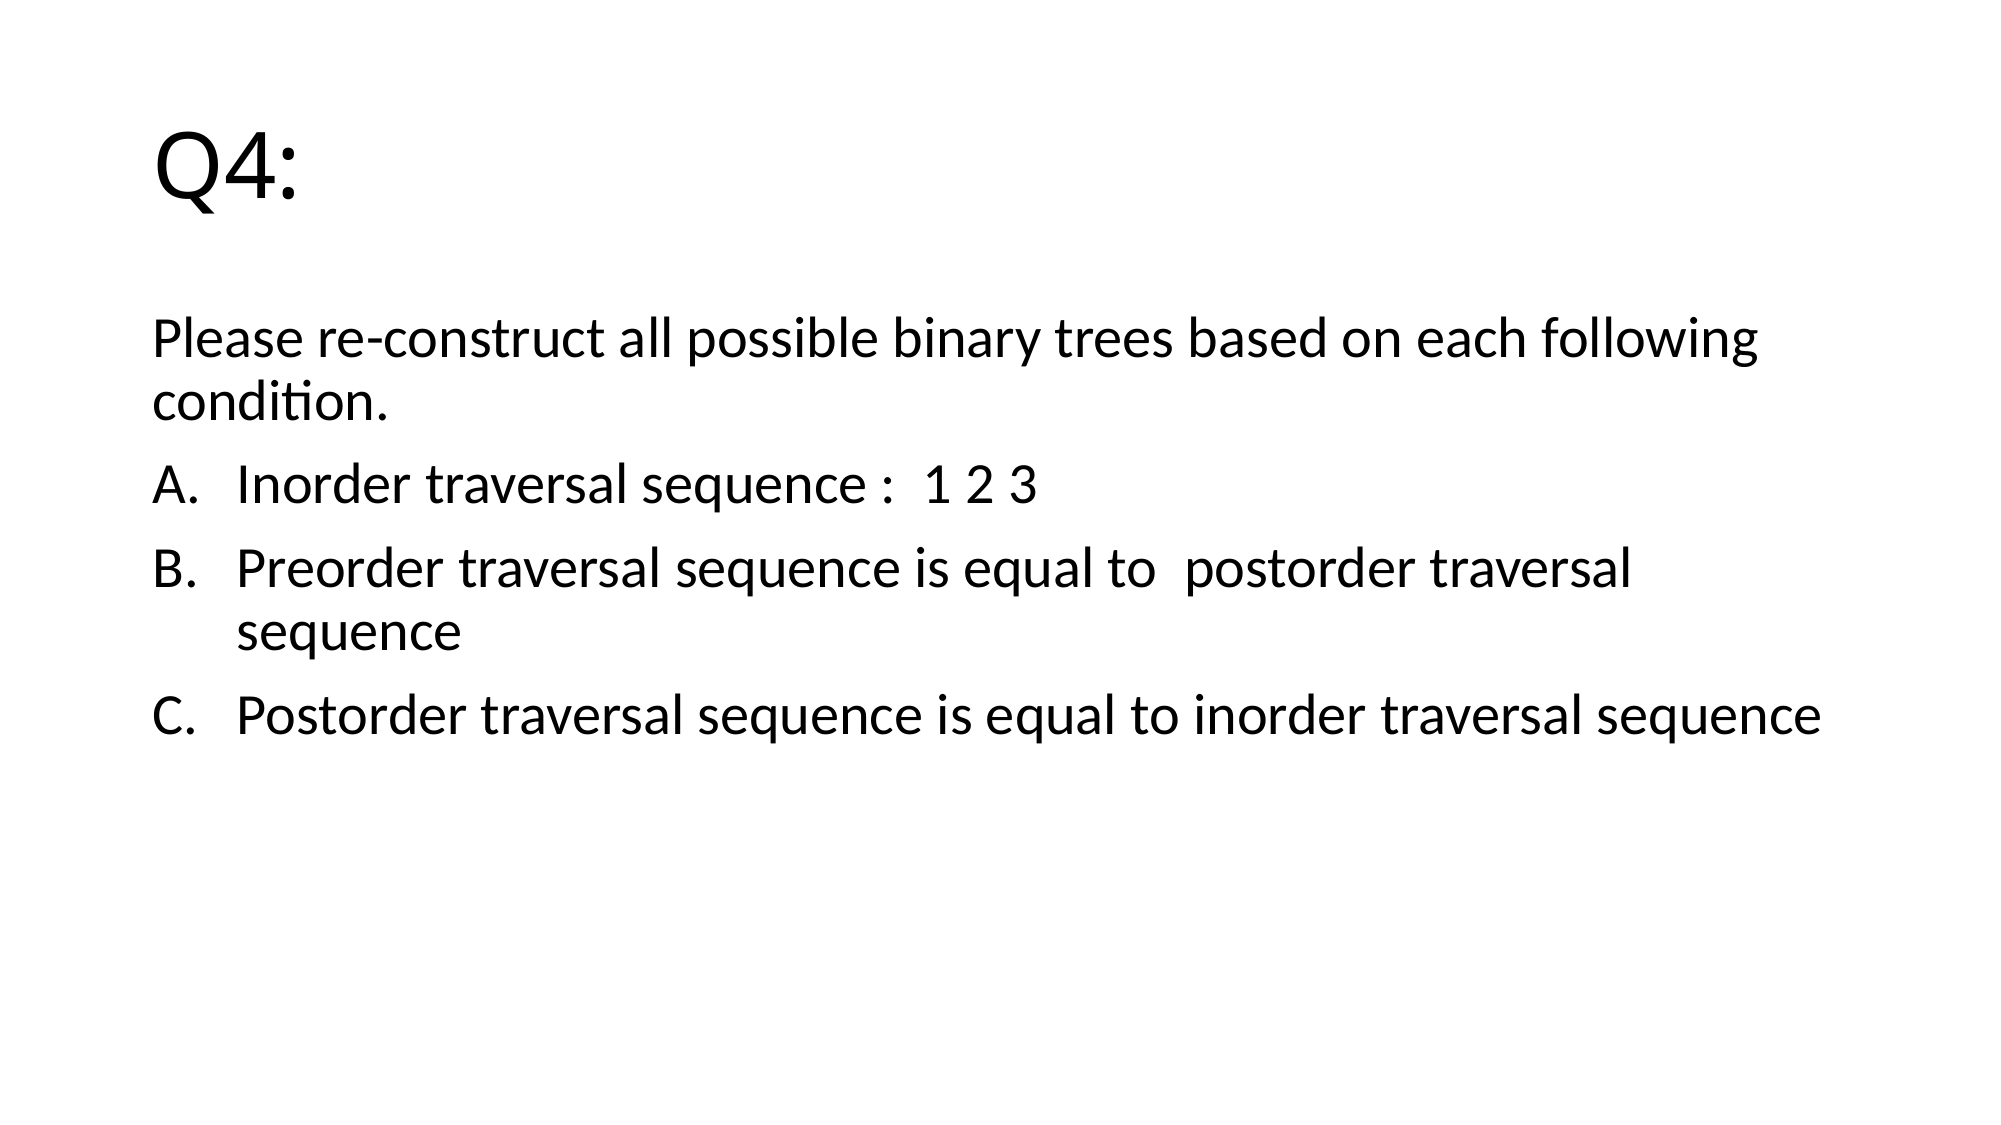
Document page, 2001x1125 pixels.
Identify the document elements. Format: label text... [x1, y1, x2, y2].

list Please re-construct all possible binary trees based on each following condition. Inorder traversal sequence : 1 2 3 Preorder traversal sequence is equal to postorder traversal sequence Postorder traversal sequence is equal to inorder traversal sequence [137, 299, 1863, 1014]
title Q4: [137, 59, 1863, 278]
